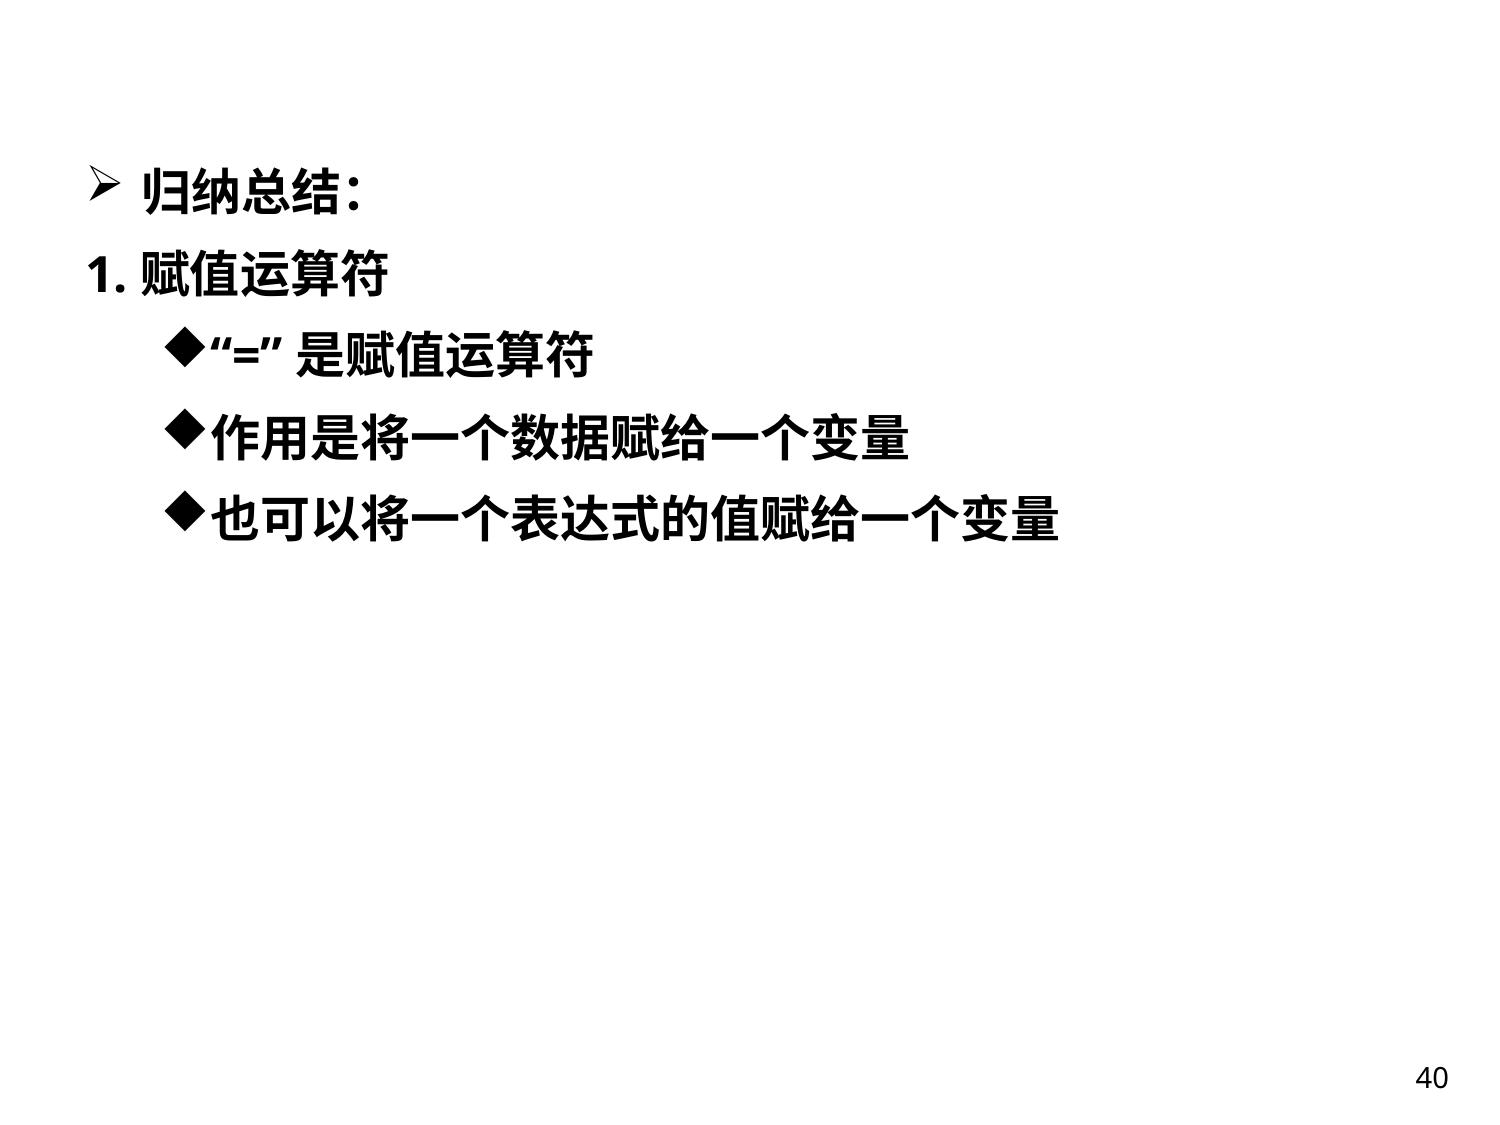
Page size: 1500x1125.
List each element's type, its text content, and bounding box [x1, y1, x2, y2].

slide_number 40 [1151, 1031, 1465, 1107]
list 归纳总结： 1.赋值运算符 “=”是赋值运算符 作用是将一个数据赋给一个变量 也可以将一个表达式的值赋给一个变量 [70, 140, 1408, 739]
